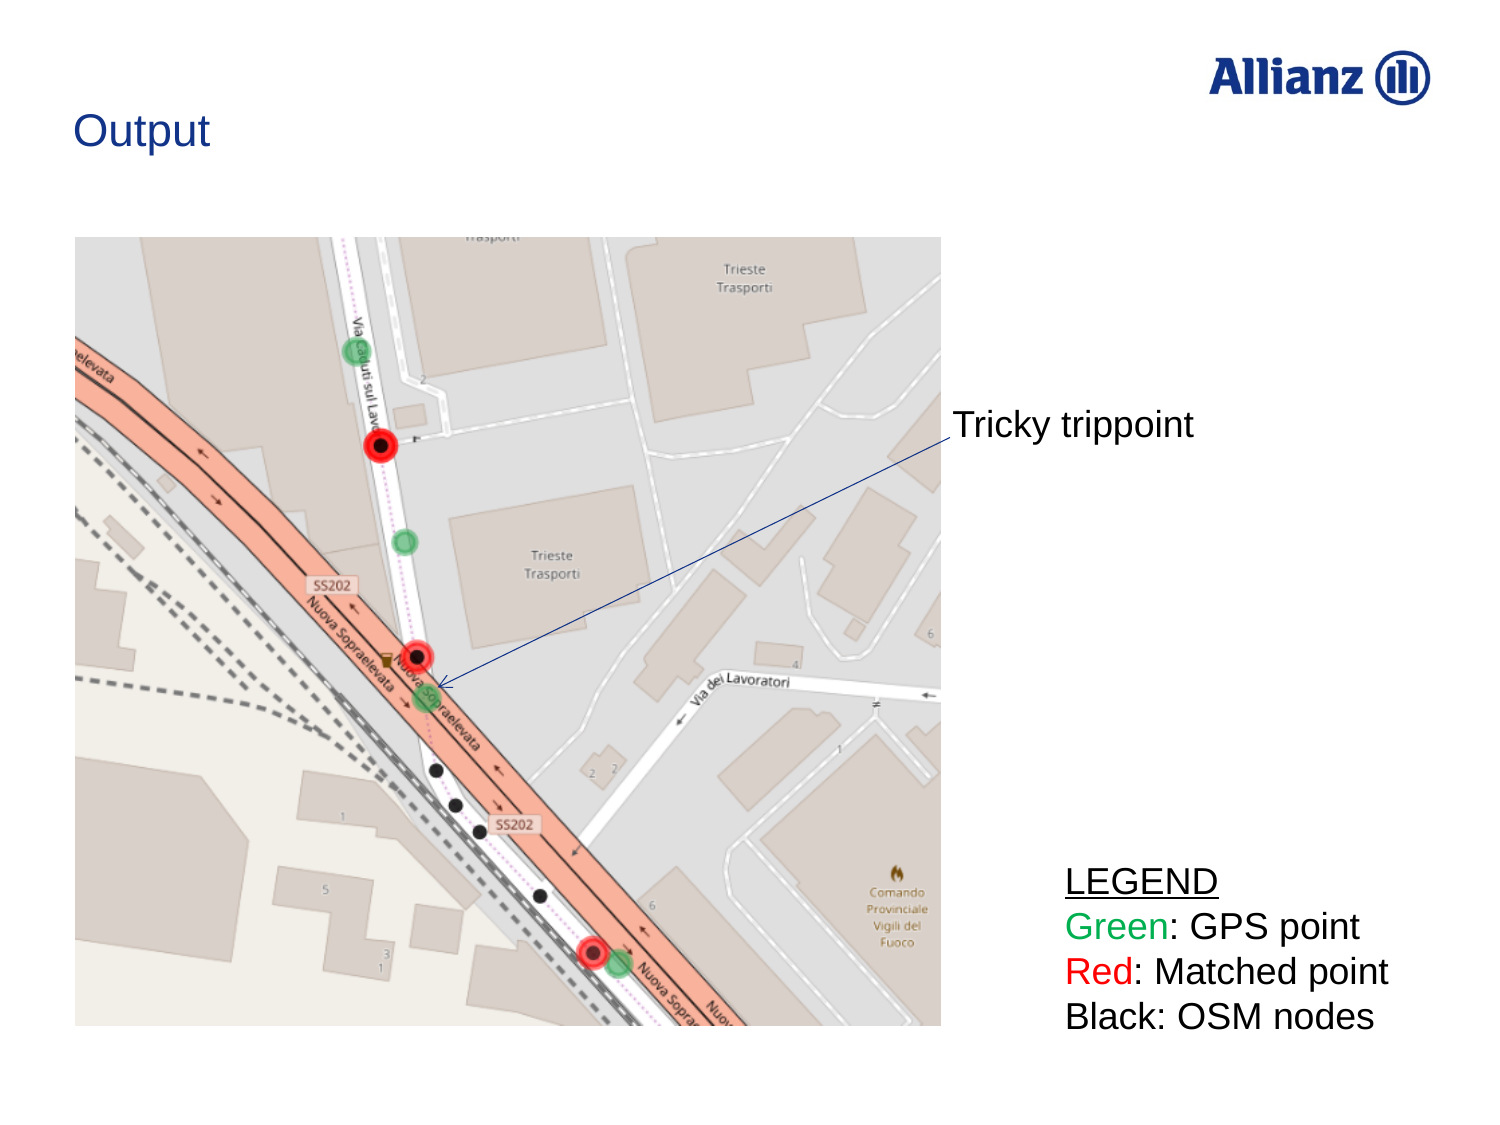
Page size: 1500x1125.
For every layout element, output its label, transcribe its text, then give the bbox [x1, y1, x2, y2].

text_box Tricky trippoint [944, 392, 1213, 453]
title Output [72, 100, 1186, 156]
picture [1205, 47, 1433, 108]
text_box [437, 437, 951, 688]
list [74, 237, 941, 1026]
text_box LEGEND Green: GPS point Red: Matched point Black: OSM nodes [1049, 849, 1425, 1045]
